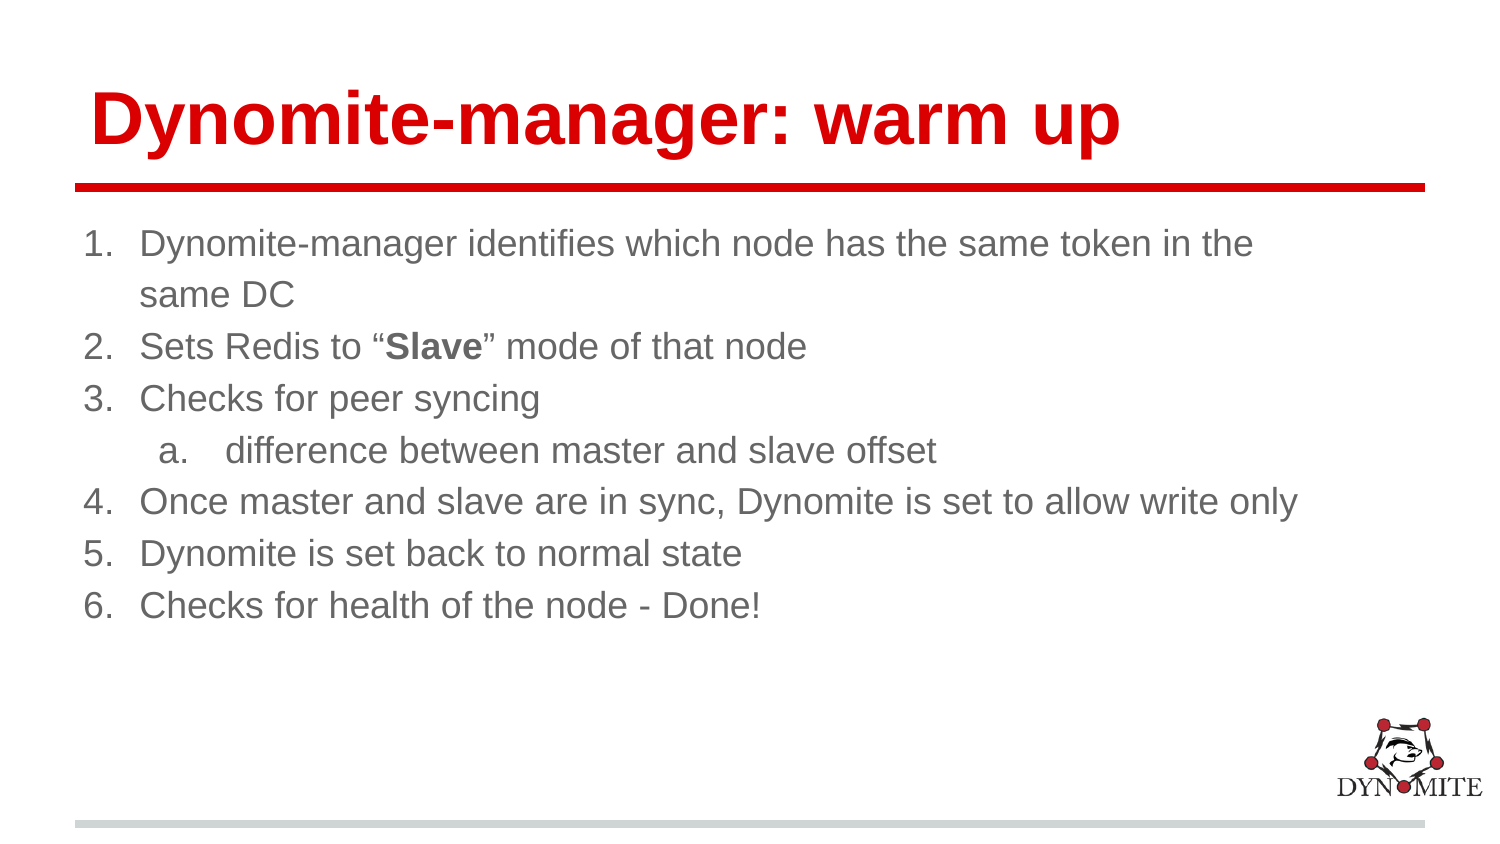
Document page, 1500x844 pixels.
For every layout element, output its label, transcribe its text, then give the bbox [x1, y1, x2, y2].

list Dynomite-manager identifies which node has the same token in the same DC Sets Redis to “Slave” mode of that node Checks for peer syncing difference between master and slave offset Once master and slave are in sync, Dynomite is set to allow write only Dynomite is set back to normal state Checks for health of the node - Done! [49, 196, 1332, 797]
picture [1331, 687, 1488, 844]
title Dynomite-manager: warm up [75, 33, 1425, 175]
